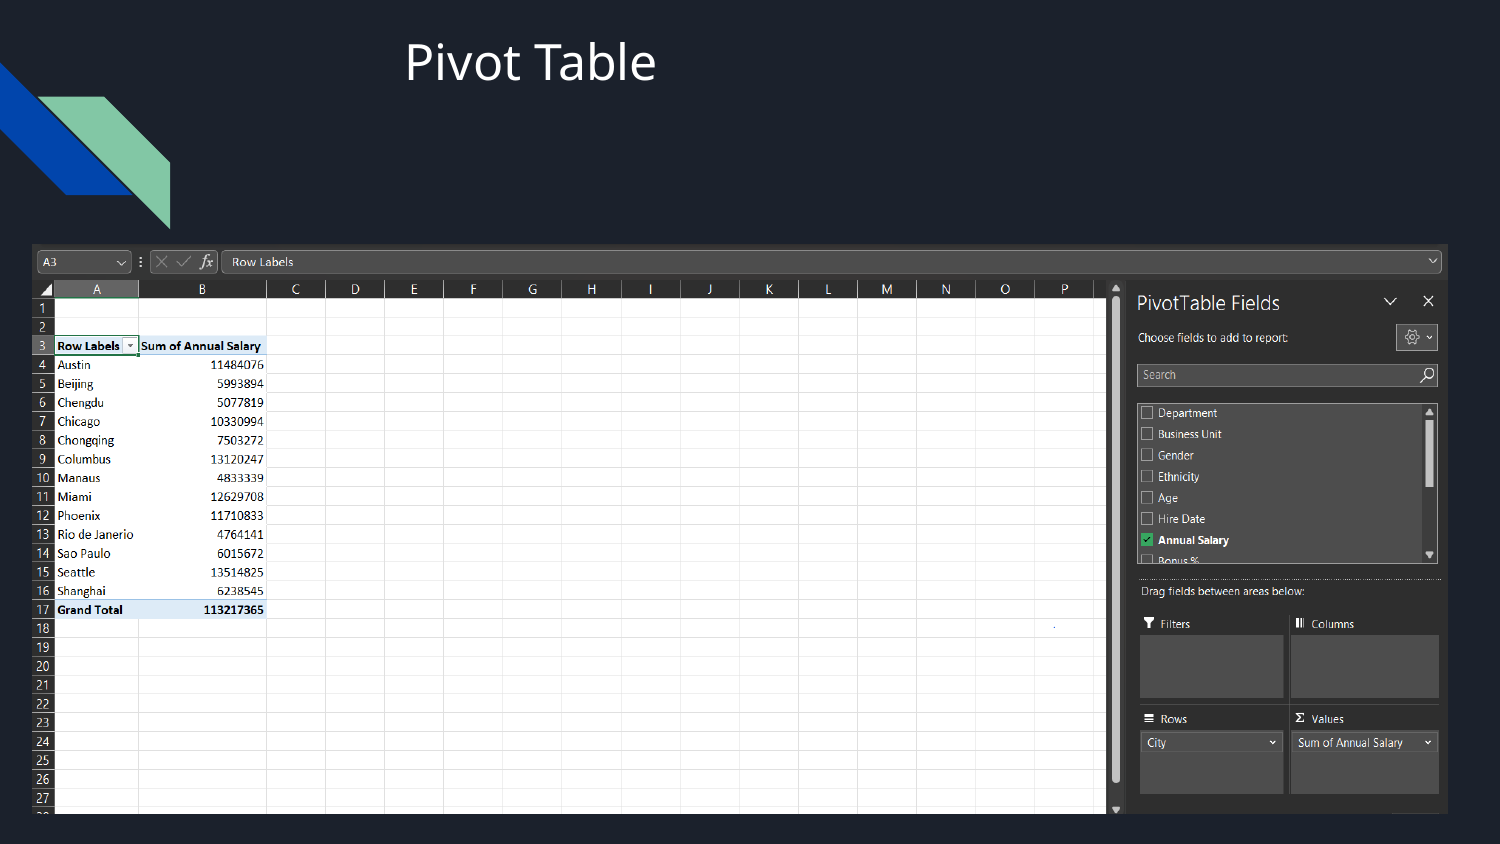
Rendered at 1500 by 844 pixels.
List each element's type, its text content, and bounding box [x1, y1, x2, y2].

title Pivot Table [389, 12, 691, 163]
picture [32, 244, 1448, 814]
